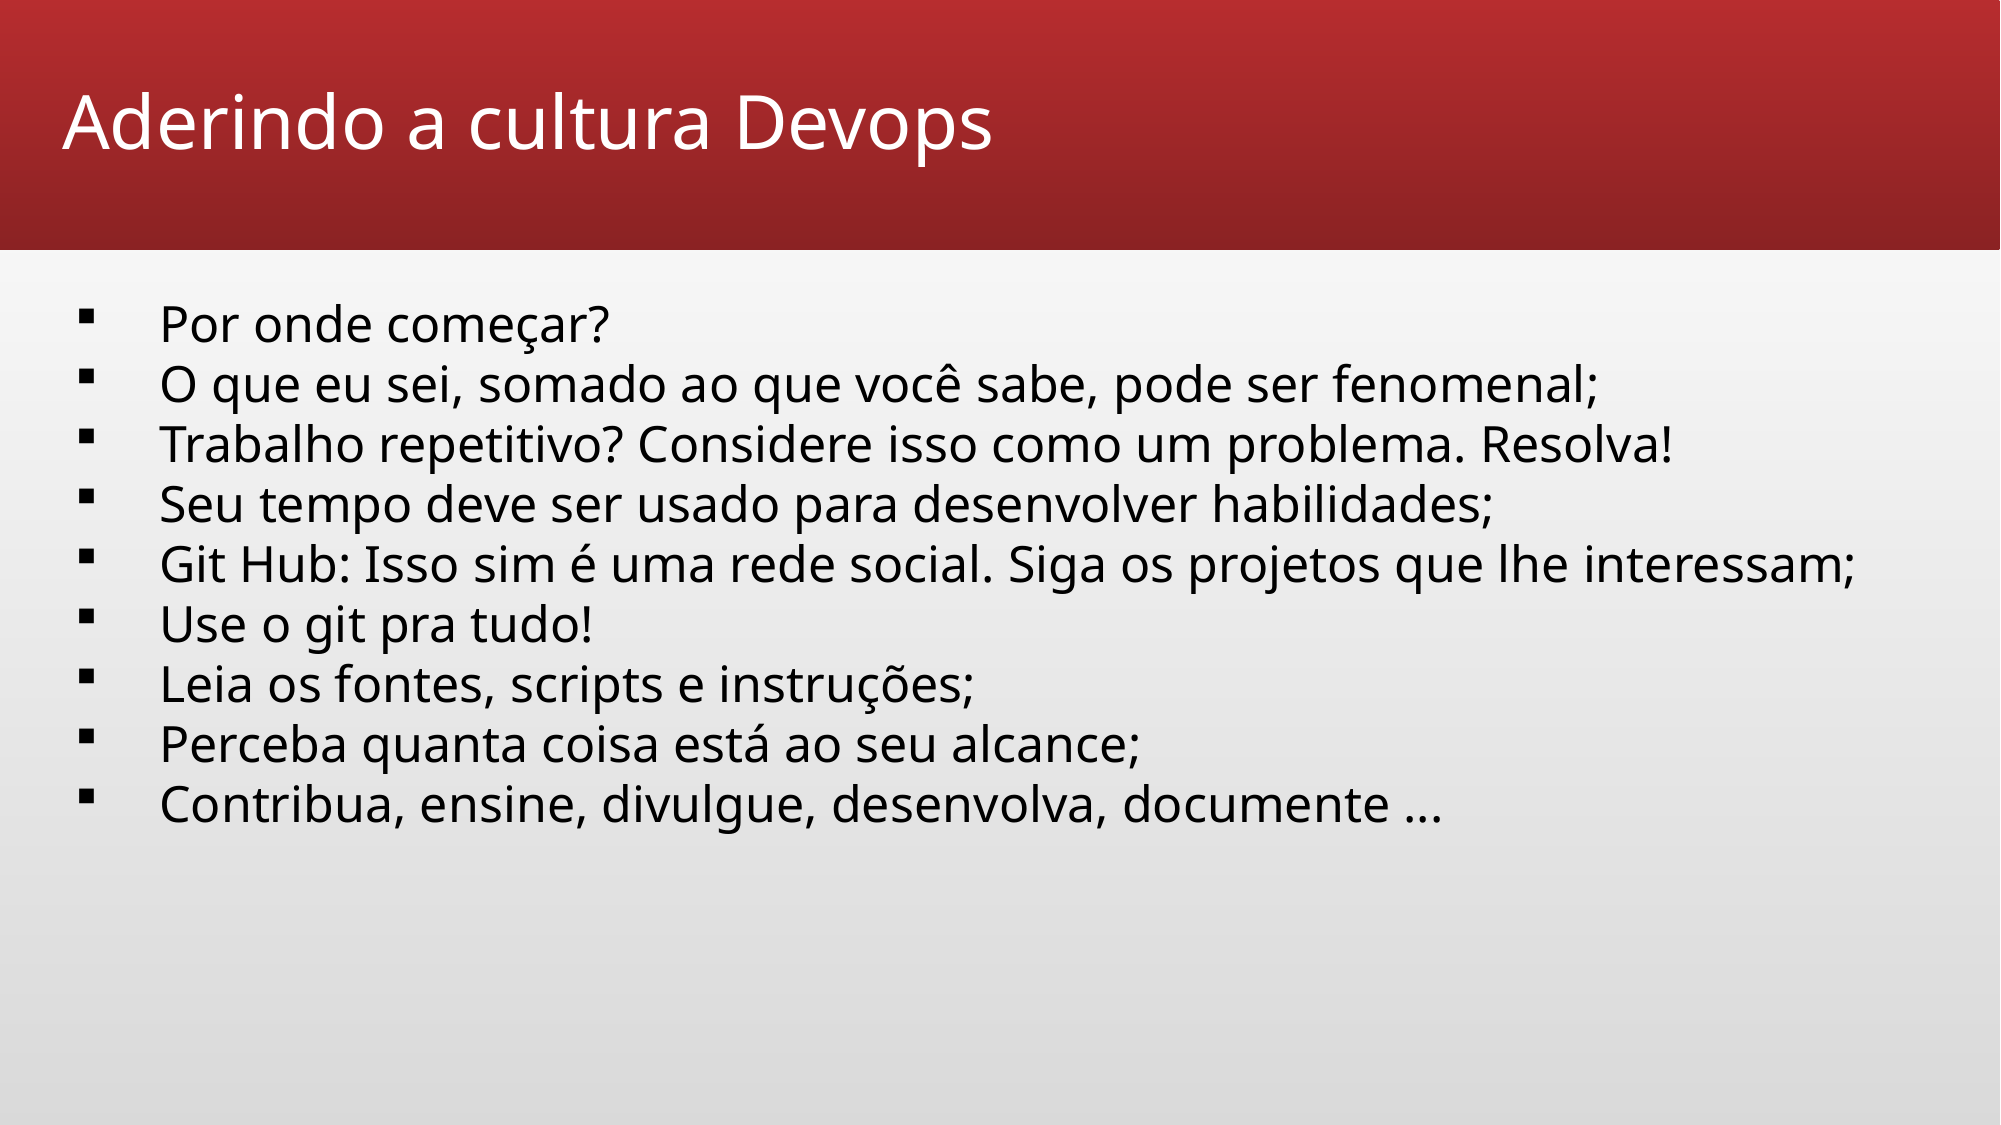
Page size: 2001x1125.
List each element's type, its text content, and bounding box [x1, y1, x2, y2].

text_box Por onde começar? O que eu sei, somado ao que você sabe, pode ser fenomenal; Trabalho repetitivo? Considere isso como um problema. Resolva! Seu tempo deve ser usado para desenvolver habilidades; Git Hub: Isso sim é uma rede social. Siga os projetos que lhe interessam; Use o git pra tudo! Leia os fontes, scripts e instruções; Perceba quanta coisa está ao seu alcance; Contribua, ensine, divulgue, desenvolva, documente ... [59, 285, 1945, 1110]
title Aderindo a cultura Devops [47, 16, 1697, 234]
